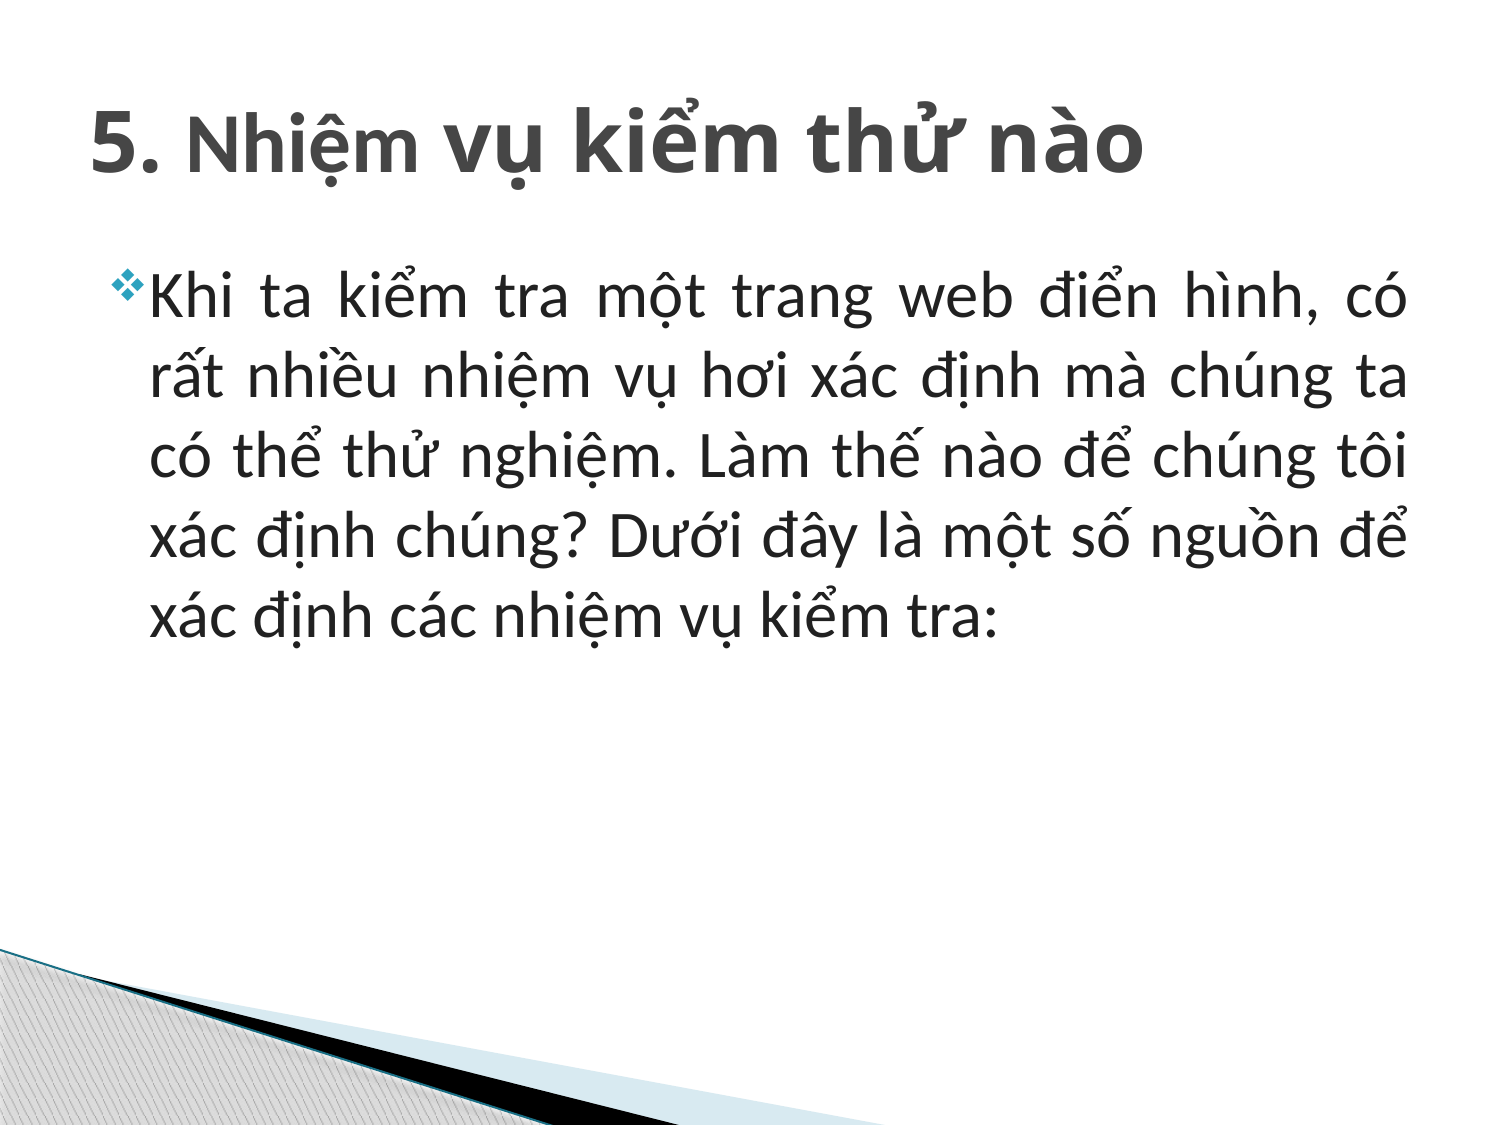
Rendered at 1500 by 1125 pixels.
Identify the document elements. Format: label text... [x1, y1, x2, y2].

title 5. Nhiệm vụ kiểm thử nào [75, 45, 1425, 233]
list Khi ta kiểm tra một trang web điển hình, có rất nhiều nhiệm vụ hơi xác định mà chúng ta có thể thử nghiệm. Làm thế nào để chúng tôi xác định chúng? Dưới đây là một số nguồn để xác định các nhiệm vụ kiểm tra: [75, 243, 1425, 986]
